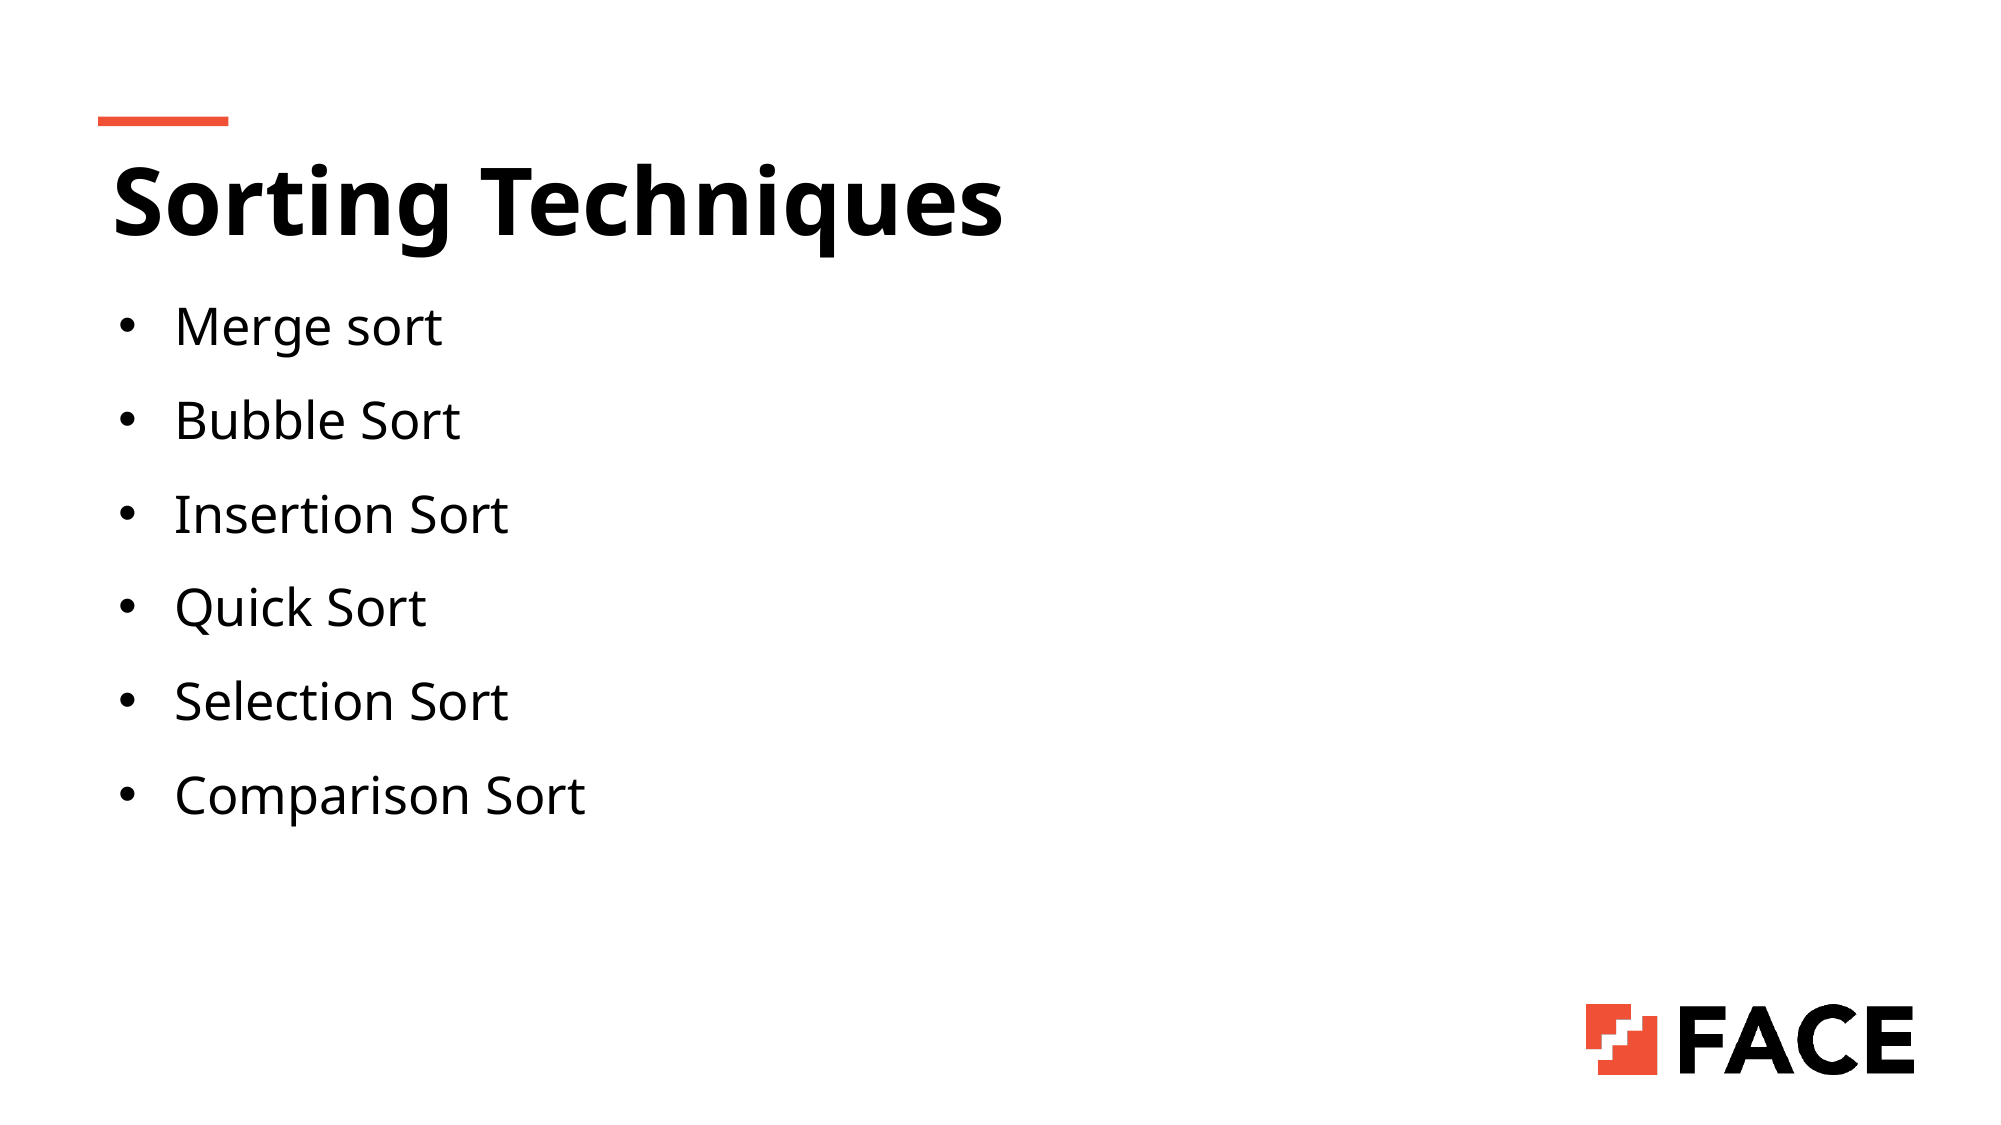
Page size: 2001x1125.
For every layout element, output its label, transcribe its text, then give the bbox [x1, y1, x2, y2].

text_box [96, 115, 231, 128]
picture [1586, 1004, 1915, 1076]
text_box Merge sort Bubble Sort Insertion Sort Quick Sort Selection Sort Comparison Sort [103, 254, 1900, 832]
text_box Sorting Techniques [98, 134, 1950, 262]
